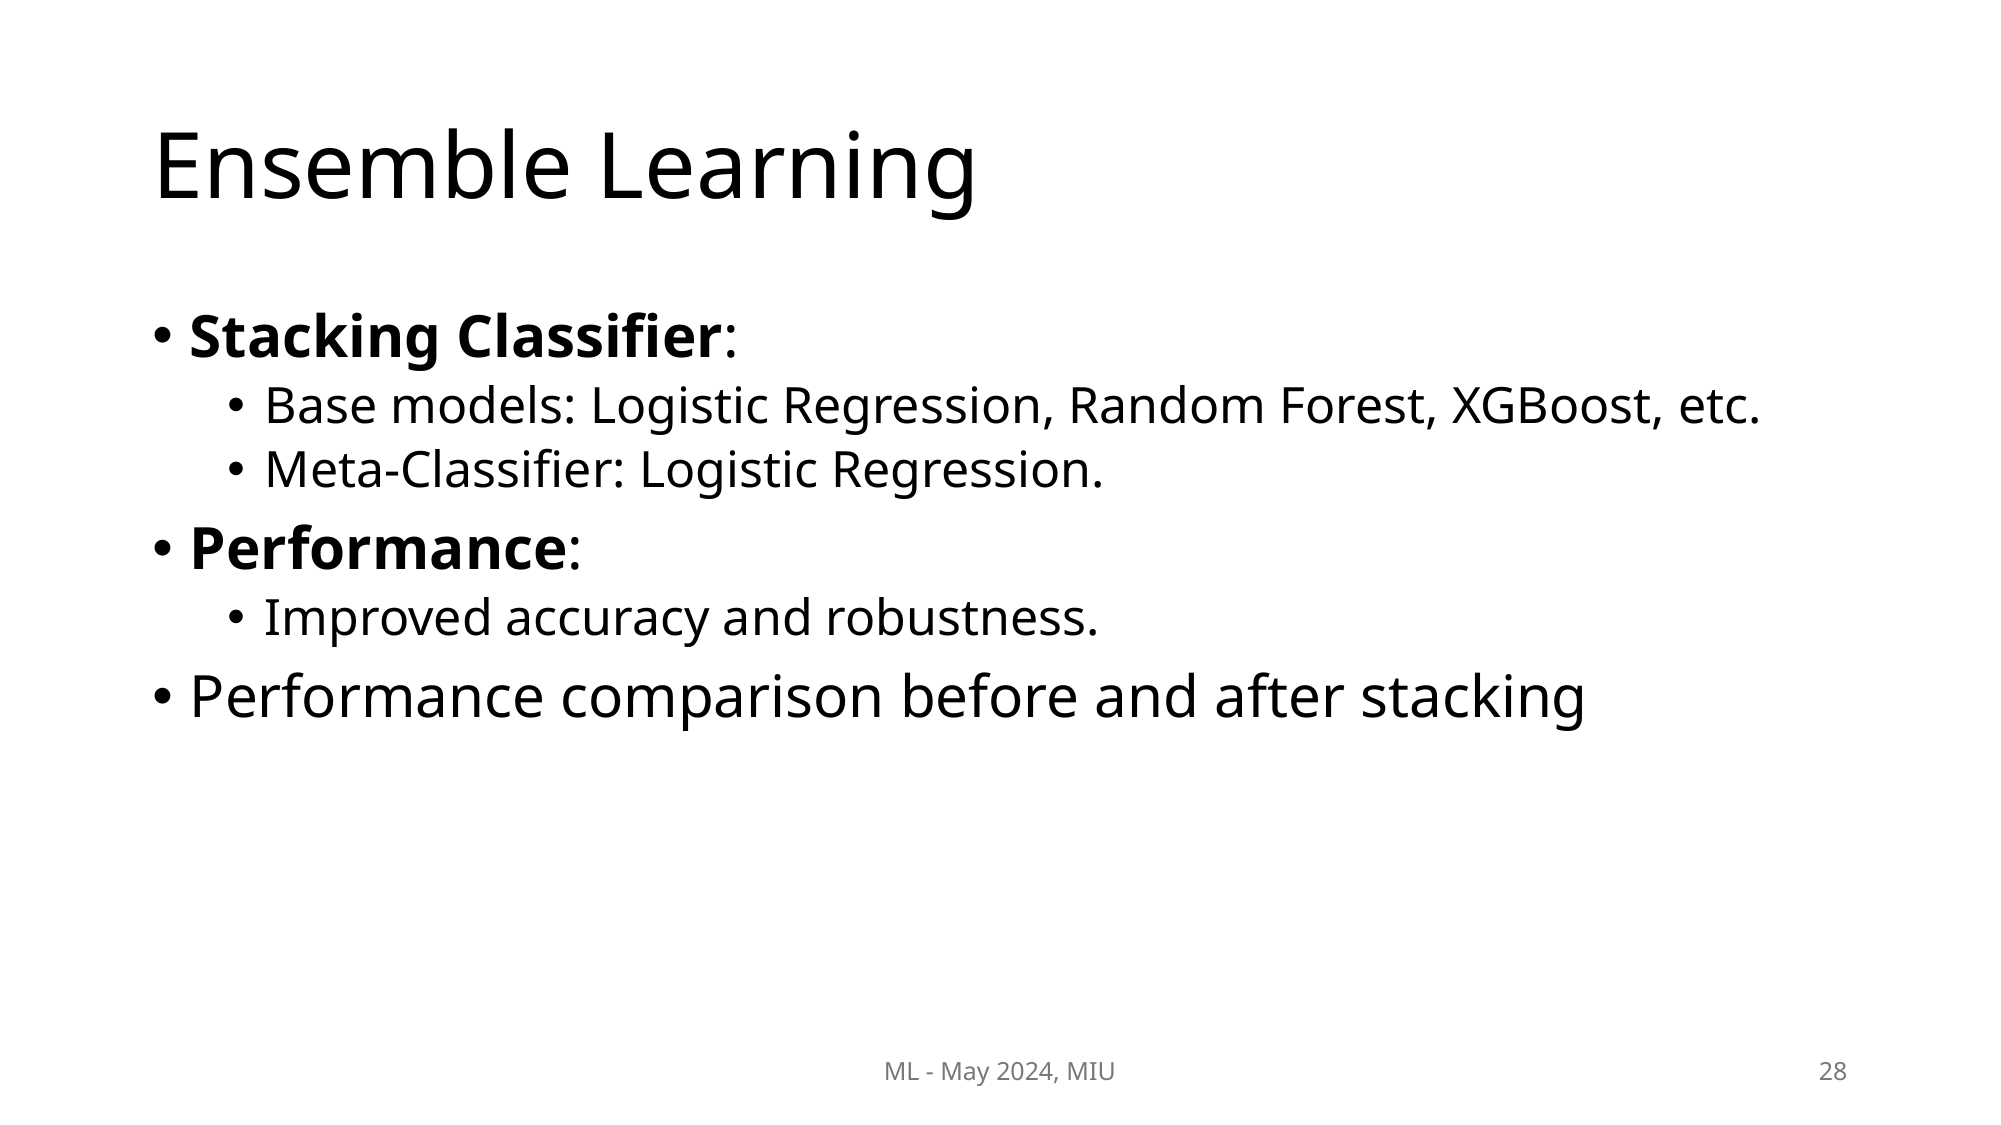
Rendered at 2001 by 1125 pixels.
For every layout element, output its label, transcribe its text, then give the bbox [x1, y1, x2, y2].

slide_number 28 [1412, 1042, 1863, 1103]
title Ensemble Learning [137, 59, 1863, 278]
footer ML - May 2024, MIU [662, 1042, 1338, 1103]
list Stacking Classifier: Base models: Logistic Regression, Random Forest, XGBoost, etc. Meta-Classifier: Logistic Regression. Performance: Improved accuracy and robustness. Performance comparison before and after stacking [137, 299, 1863, 1014]
